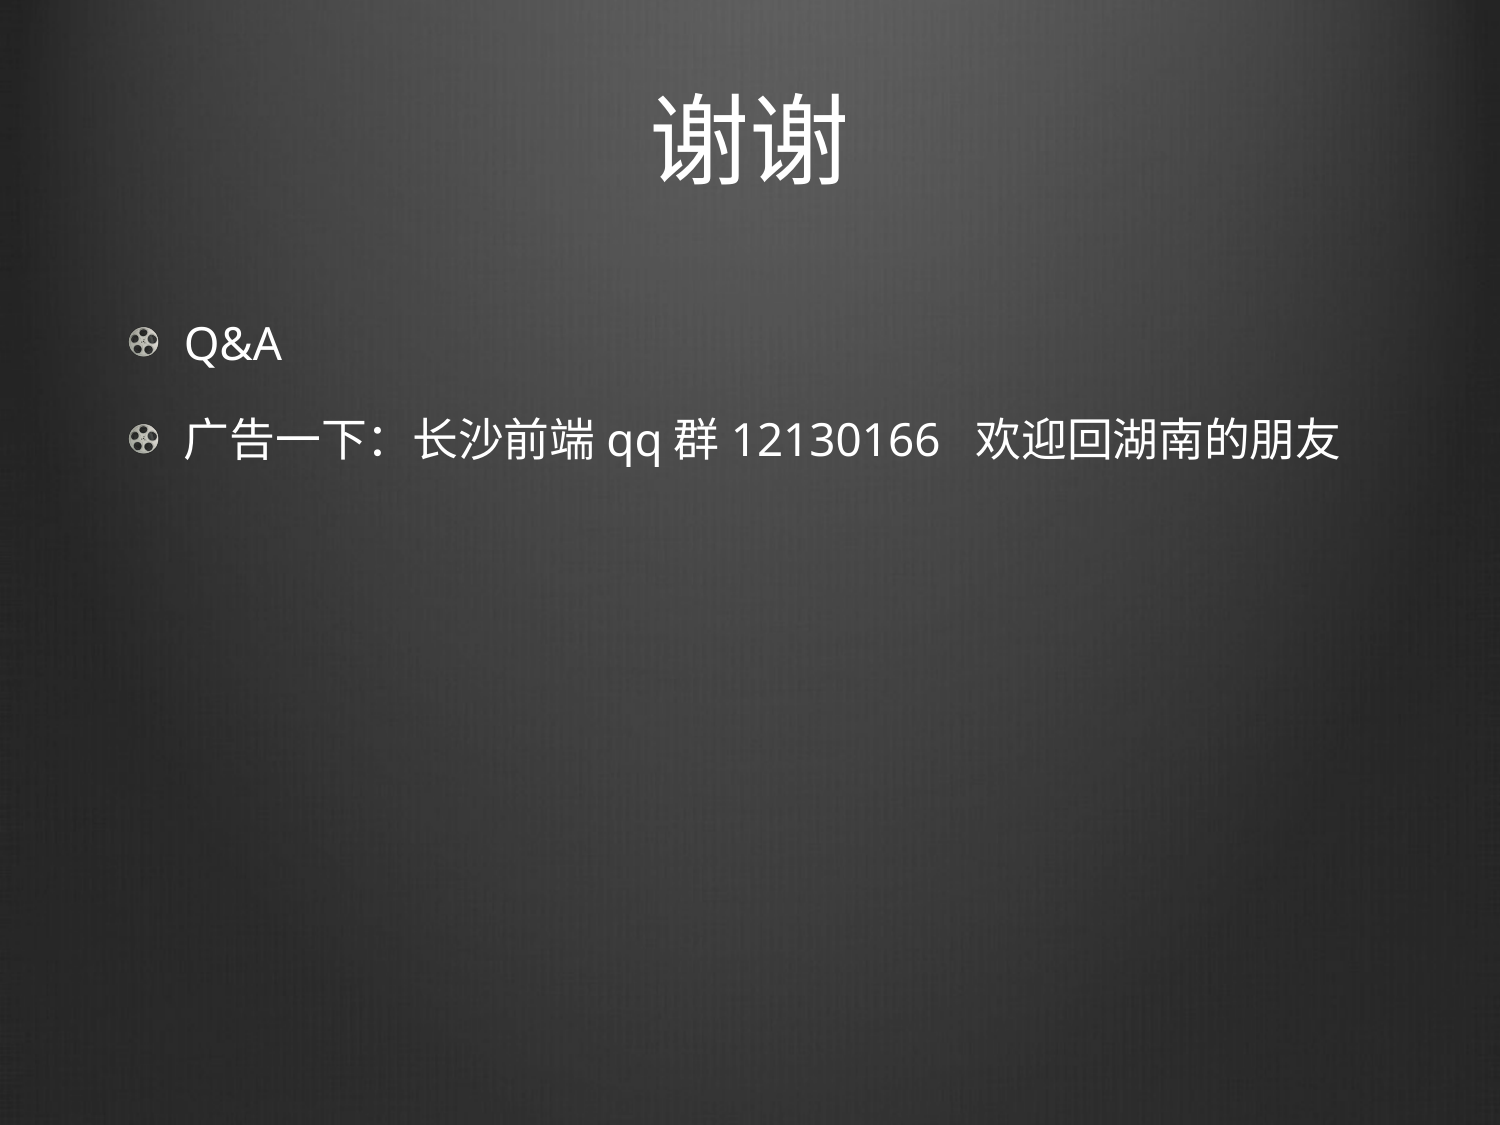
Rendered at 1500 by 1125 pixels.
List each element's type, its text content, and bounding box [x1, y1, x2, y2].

picture [127, 422, 160, 455]
list Q&A 广告一下：长沙前端qq群12130166 欢迎回湖南的朋友 [112, 306, 1388, 1005]
title 谢谢 [112, 19, 1388, 255]
picture [127, 325, 160, 358]
